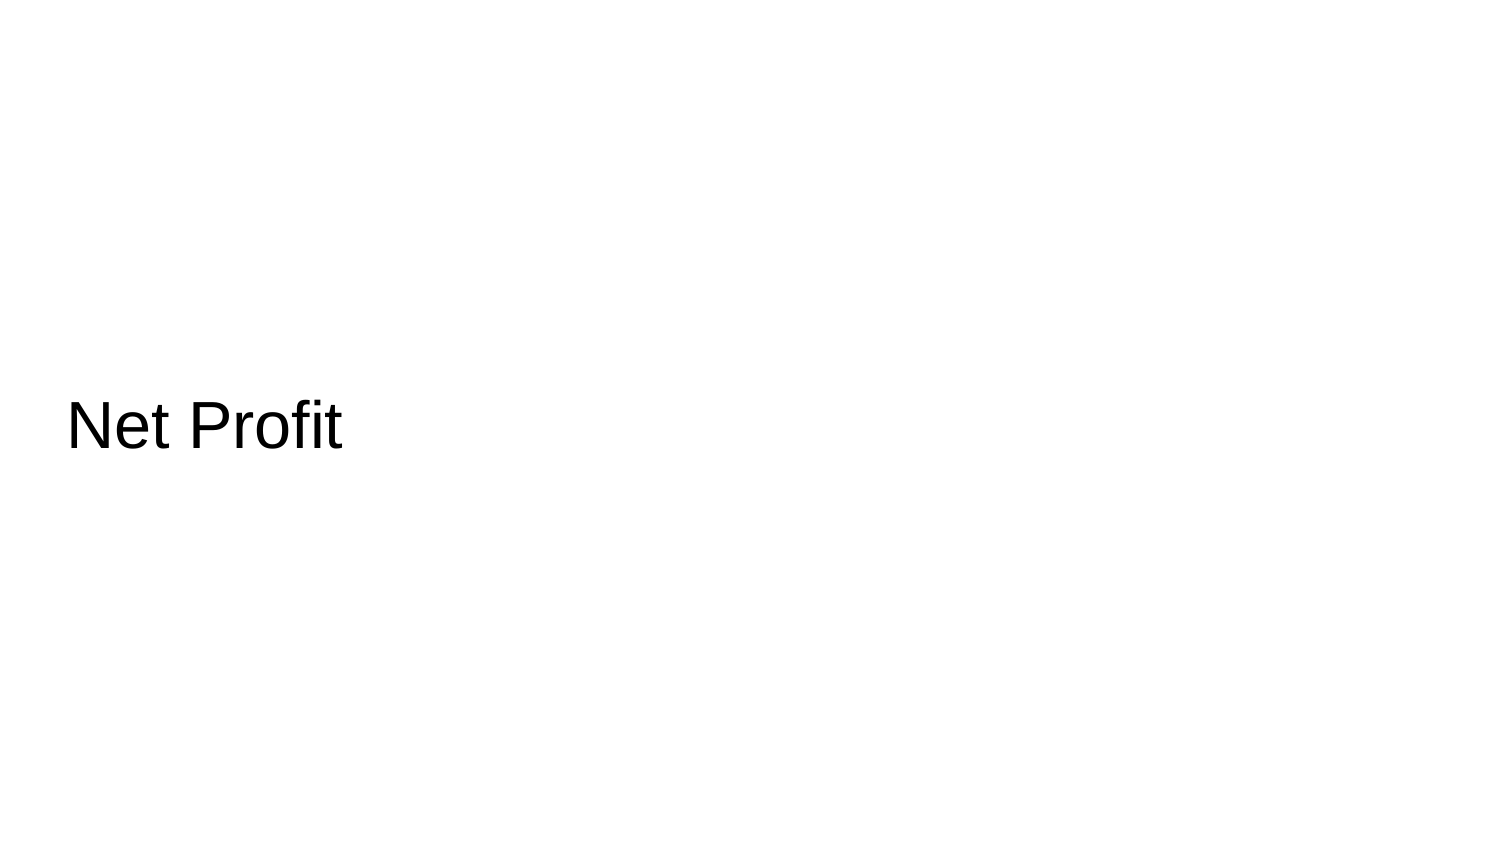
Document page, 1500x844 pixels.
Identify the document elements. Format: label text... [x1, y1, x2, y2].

title Net Profit [51, 253, 1449, 591]
